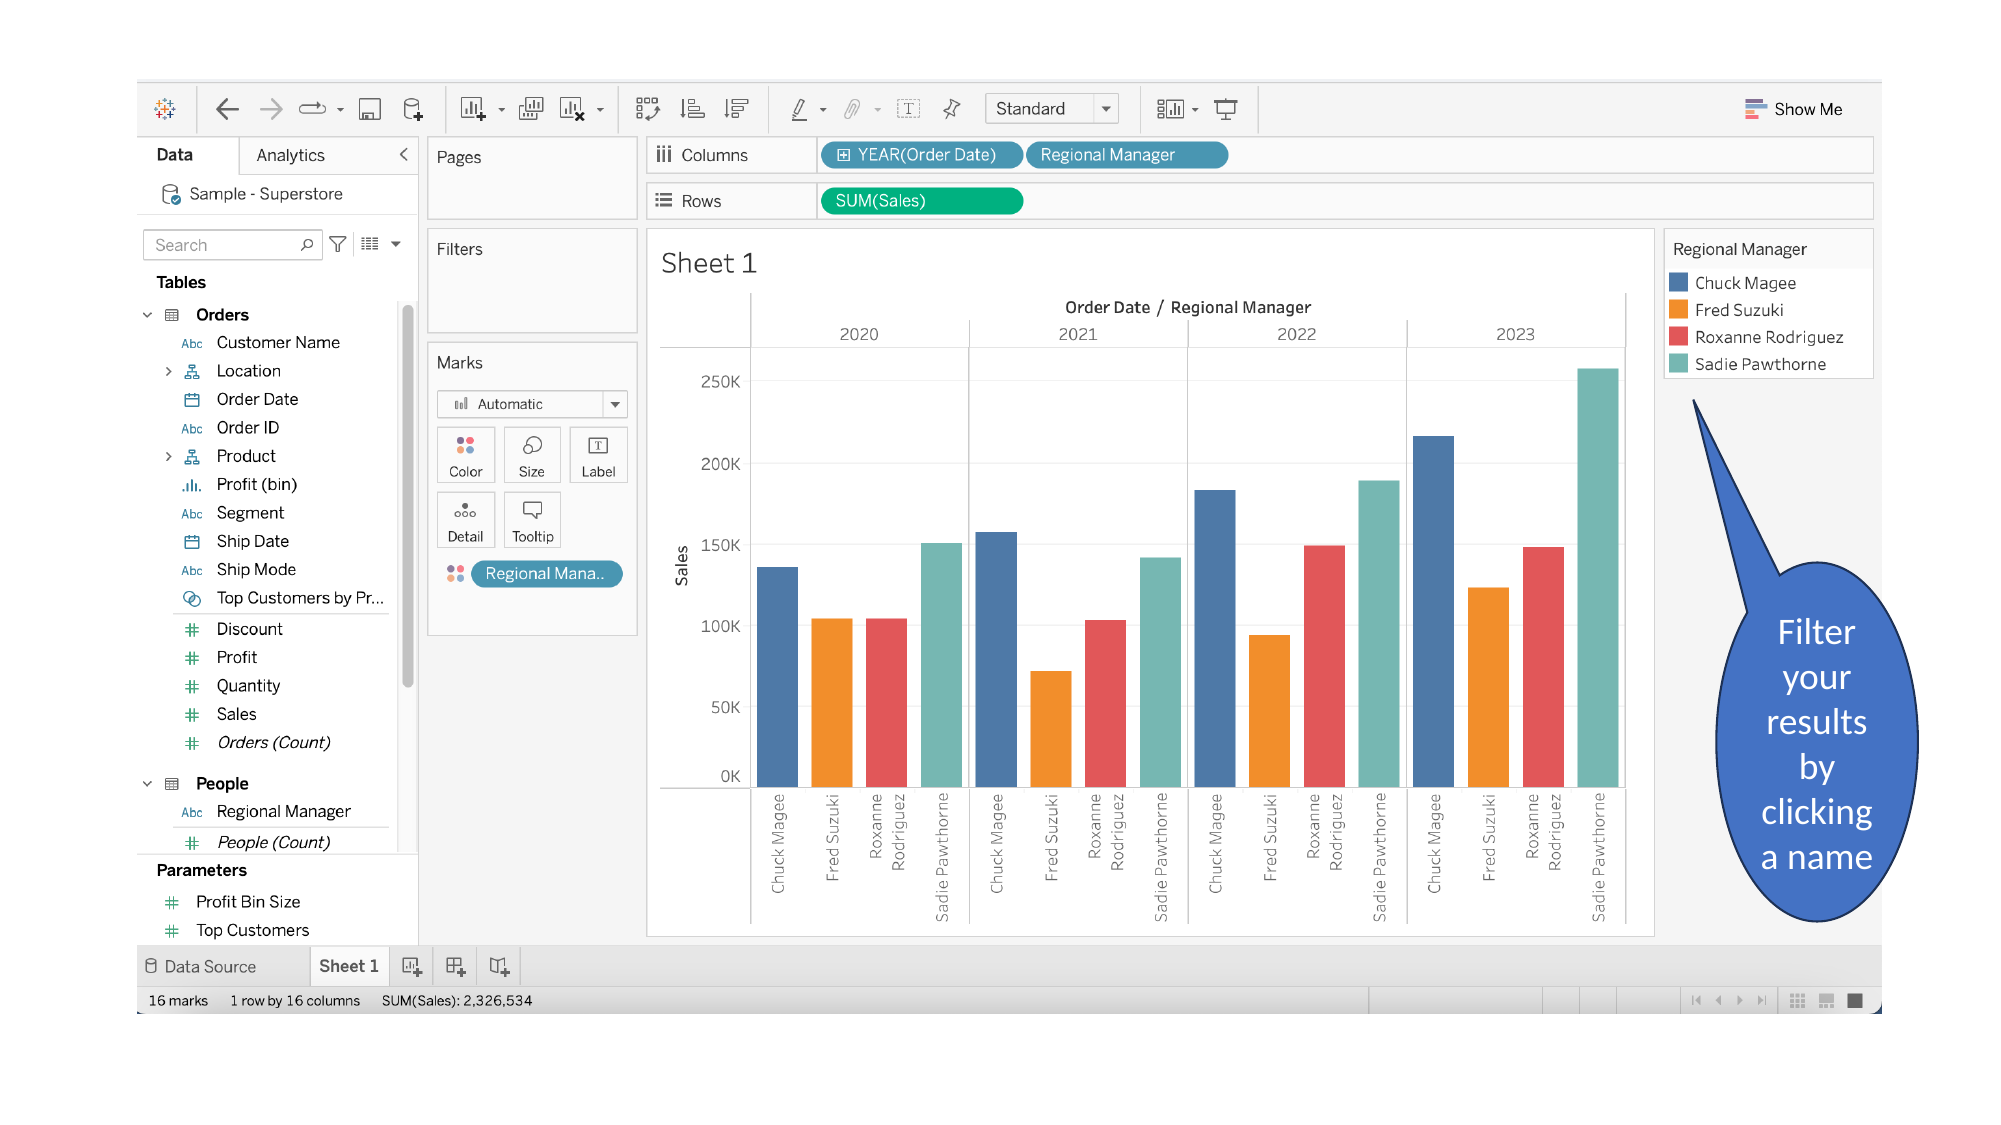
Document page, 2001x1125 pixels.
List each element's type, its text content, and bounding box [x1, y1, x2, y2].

text_box Filter your results by clicking a name [1692, 399, 1919, 923]
picture [137, 79, 1882, 1014]
